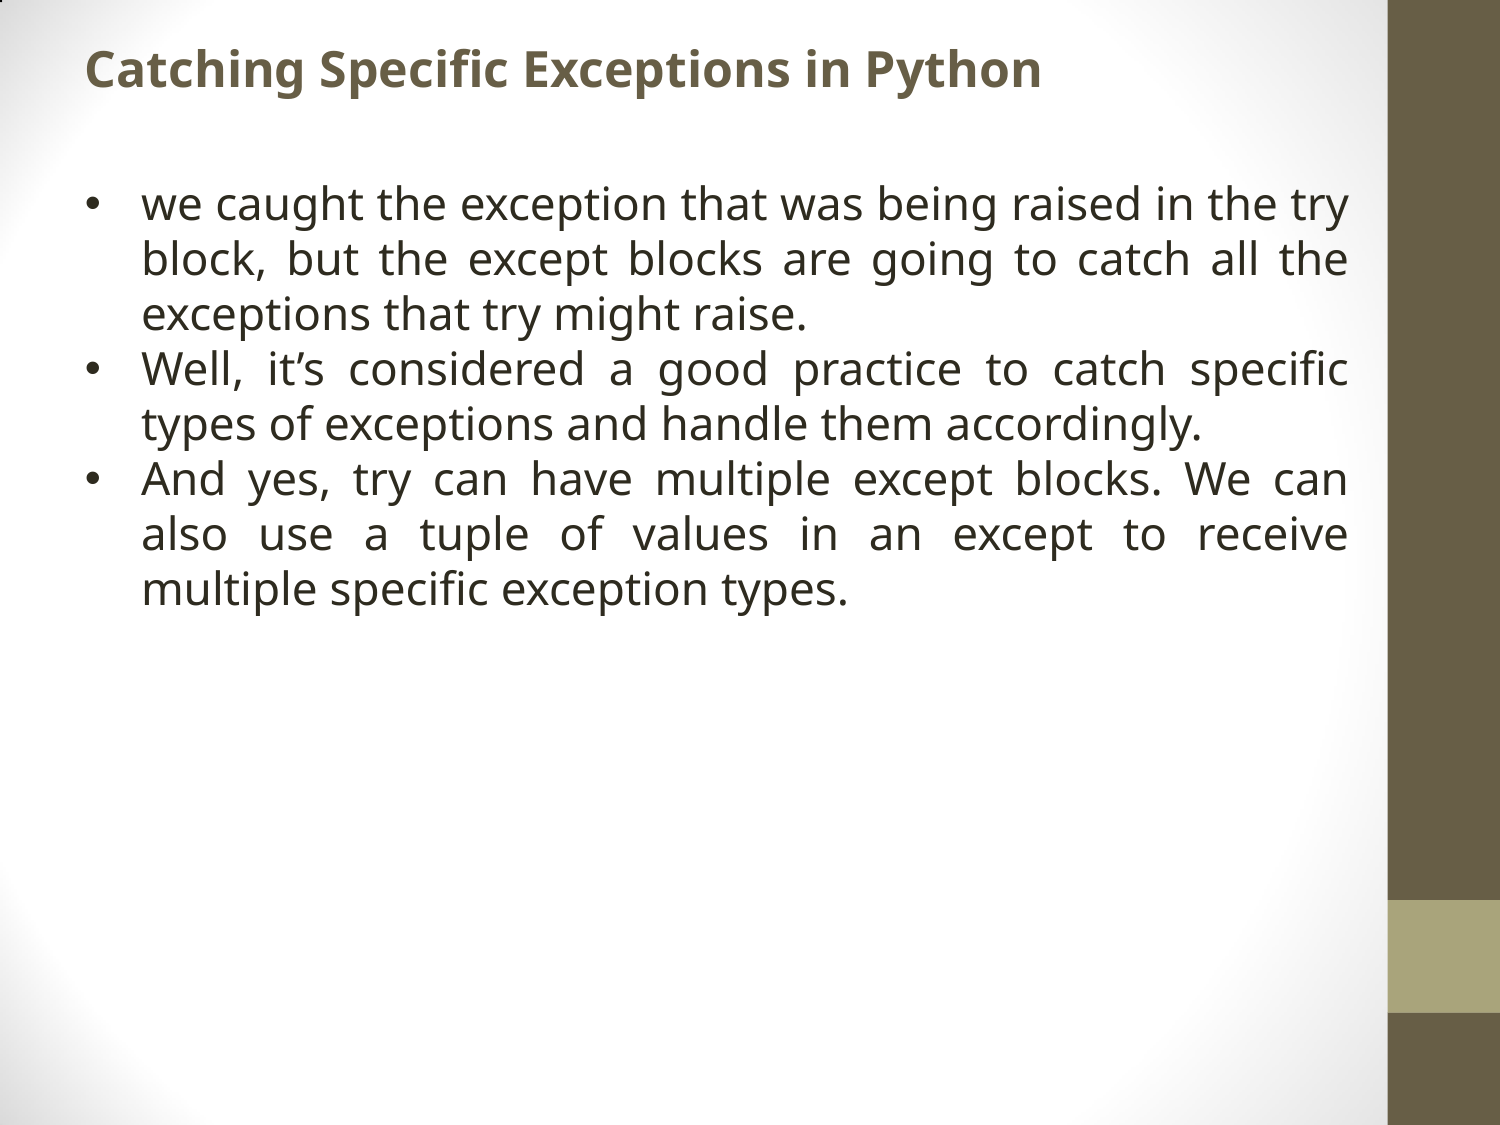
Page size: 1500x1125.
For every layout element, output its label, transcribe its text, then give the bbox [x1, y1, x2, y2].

list we caught the exception that was being raised in the try block, but the except blocks are going to catch all the exceptions that try might raise. Well, it’s considered a good practice to catch specific types of exceptions and handle them accordingly. And yes, try can have multiple except blocks. We can also use a tuple of values in an except to receive multiple specific exception types. [84, 174, 1350, 675]
picture [0, 0, 1387, 1125]
title Catching Specific Exceptions in Python [84, 37, 1334, 159]
